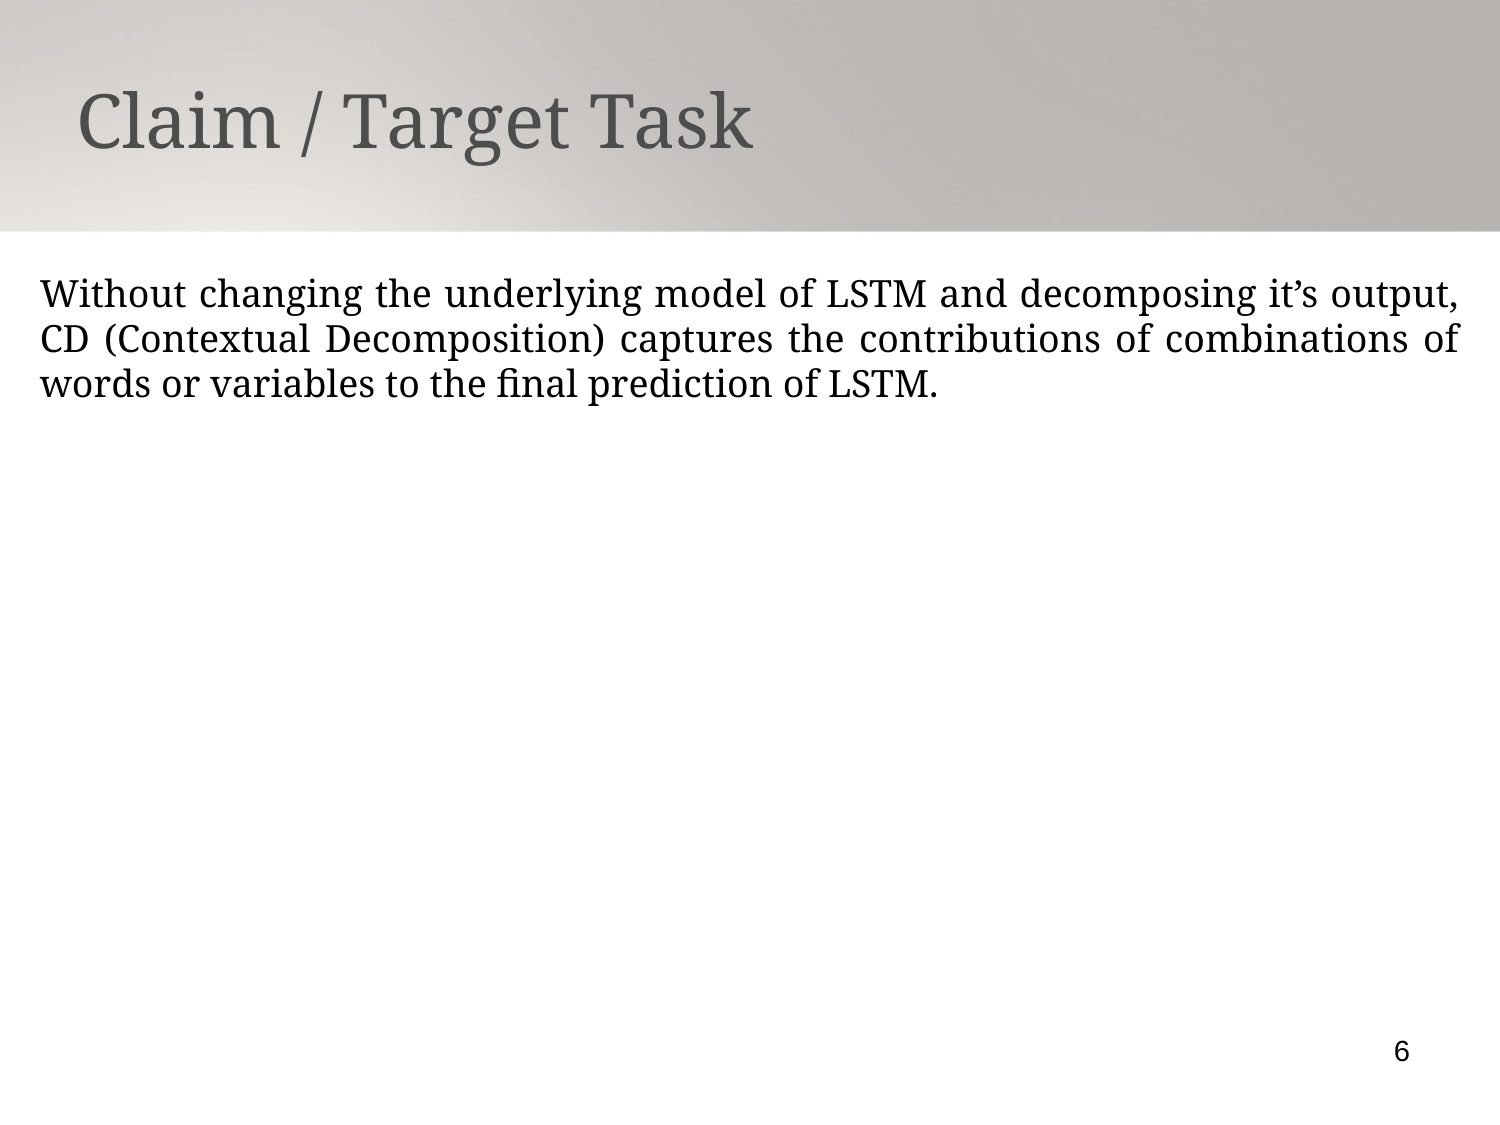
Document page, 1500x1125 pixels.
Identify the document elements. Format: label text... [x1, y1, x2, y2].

slide_number 6 [1074, 1024, 1425, 1103]
text_box Claim / Target Task [61, 24, 1186, 213]
text_box Without changing the underlying model of LSTM and decomposing it’s output, CD (Contextual Decomposition) captures the contributions of combinations of words or variables to the final prediction of LSTM. [24, 262, 1475, 413]
picture [0, 0, 1500, 1125]
